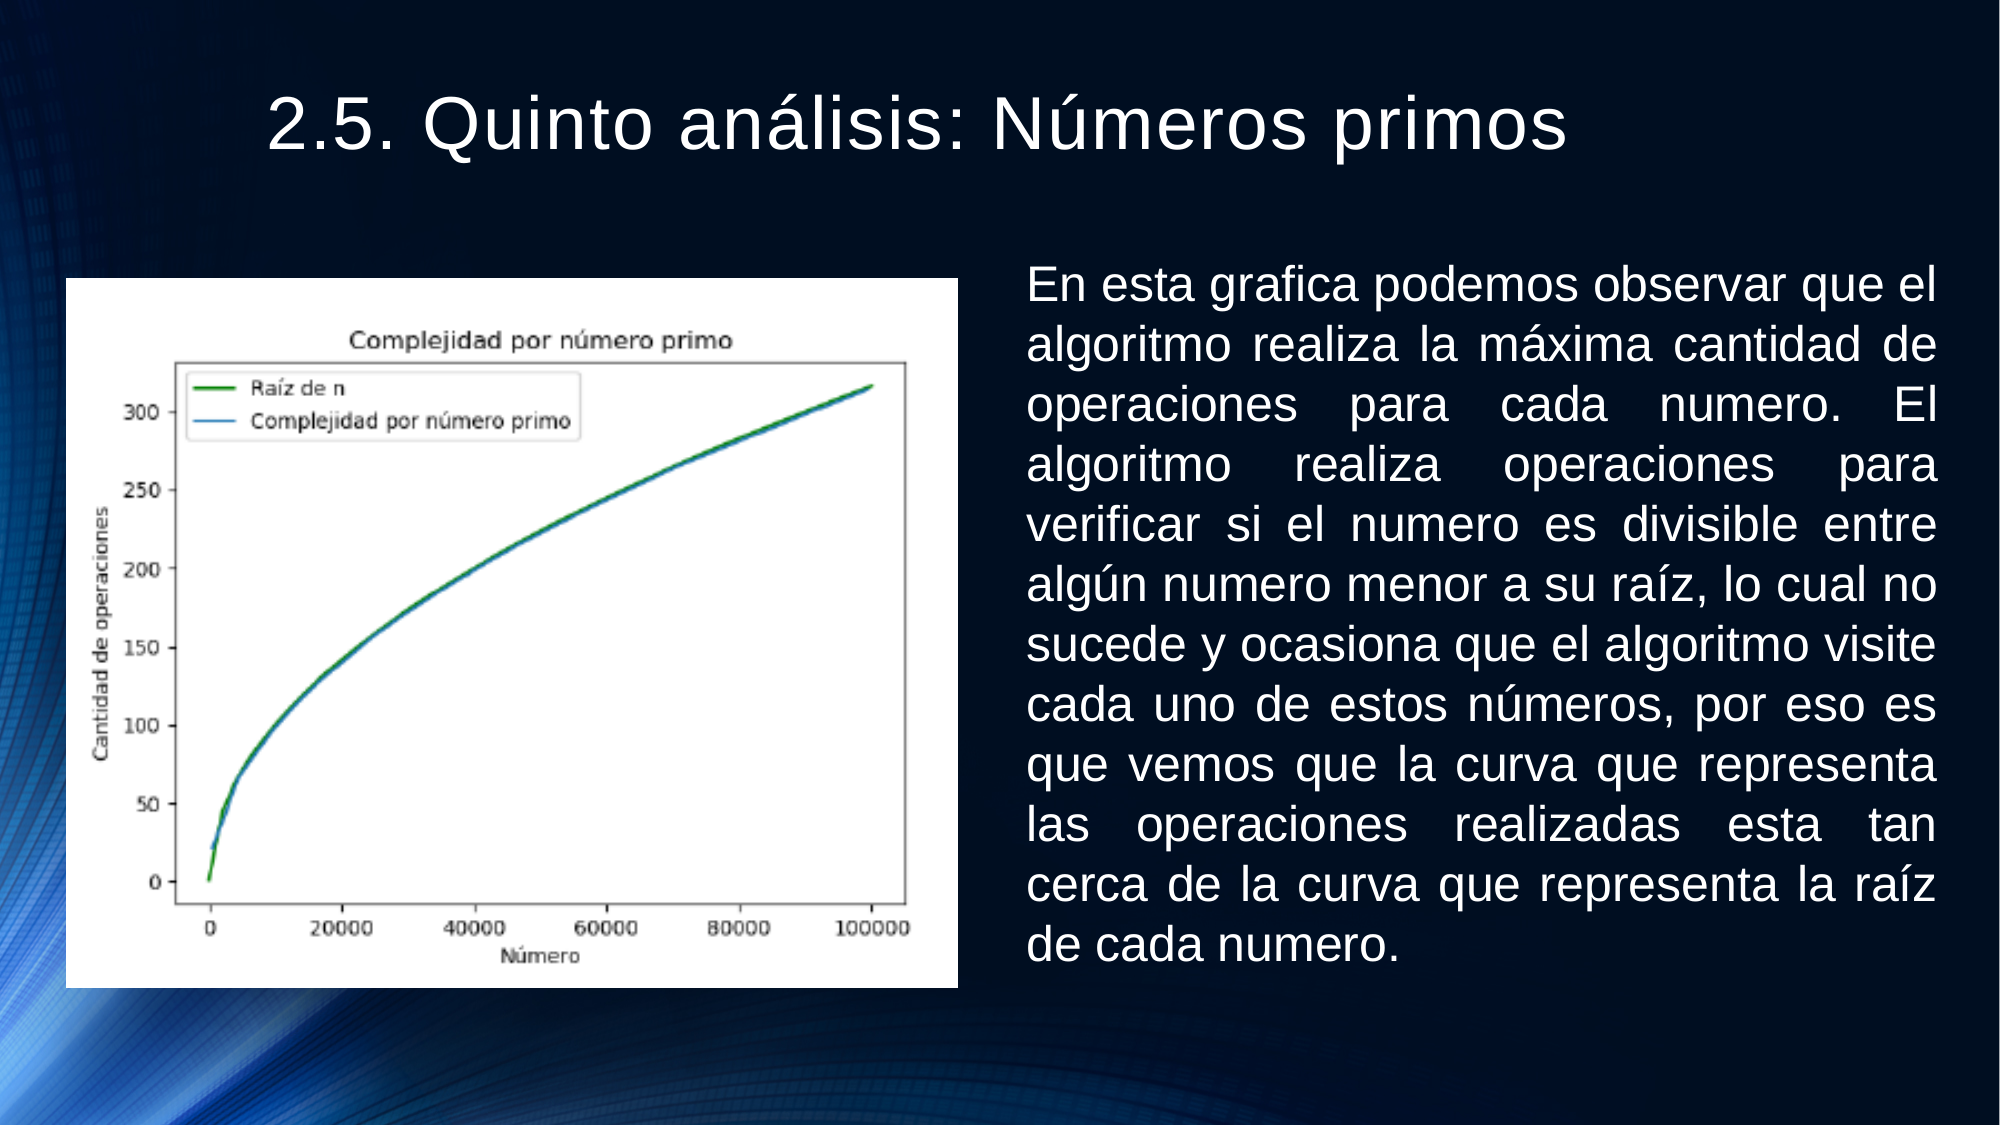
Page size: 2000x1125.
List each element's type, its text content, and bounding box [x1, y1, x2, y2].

picture [0, 0, 2000, 1125]
title 2.5. Quinto análisis: Números primos [251, 0, 1752, 174]
list En esta grafica podemos observar que el algoritmo realiza la máxima cantidad de operaciones para cada numero. El algoritmo realiza operaciones para verificar si el numero es divisible entre algún numero menor a su raíz, lo cual no sucede y ocasiona que el algoritmo visite cada uno de estos números, por eso es que vemos que la curva que representa las operaciones realizadas esta tan cerca de la curva que representa la raíz de cada numero. [1011, 243, 1954, 1014]
